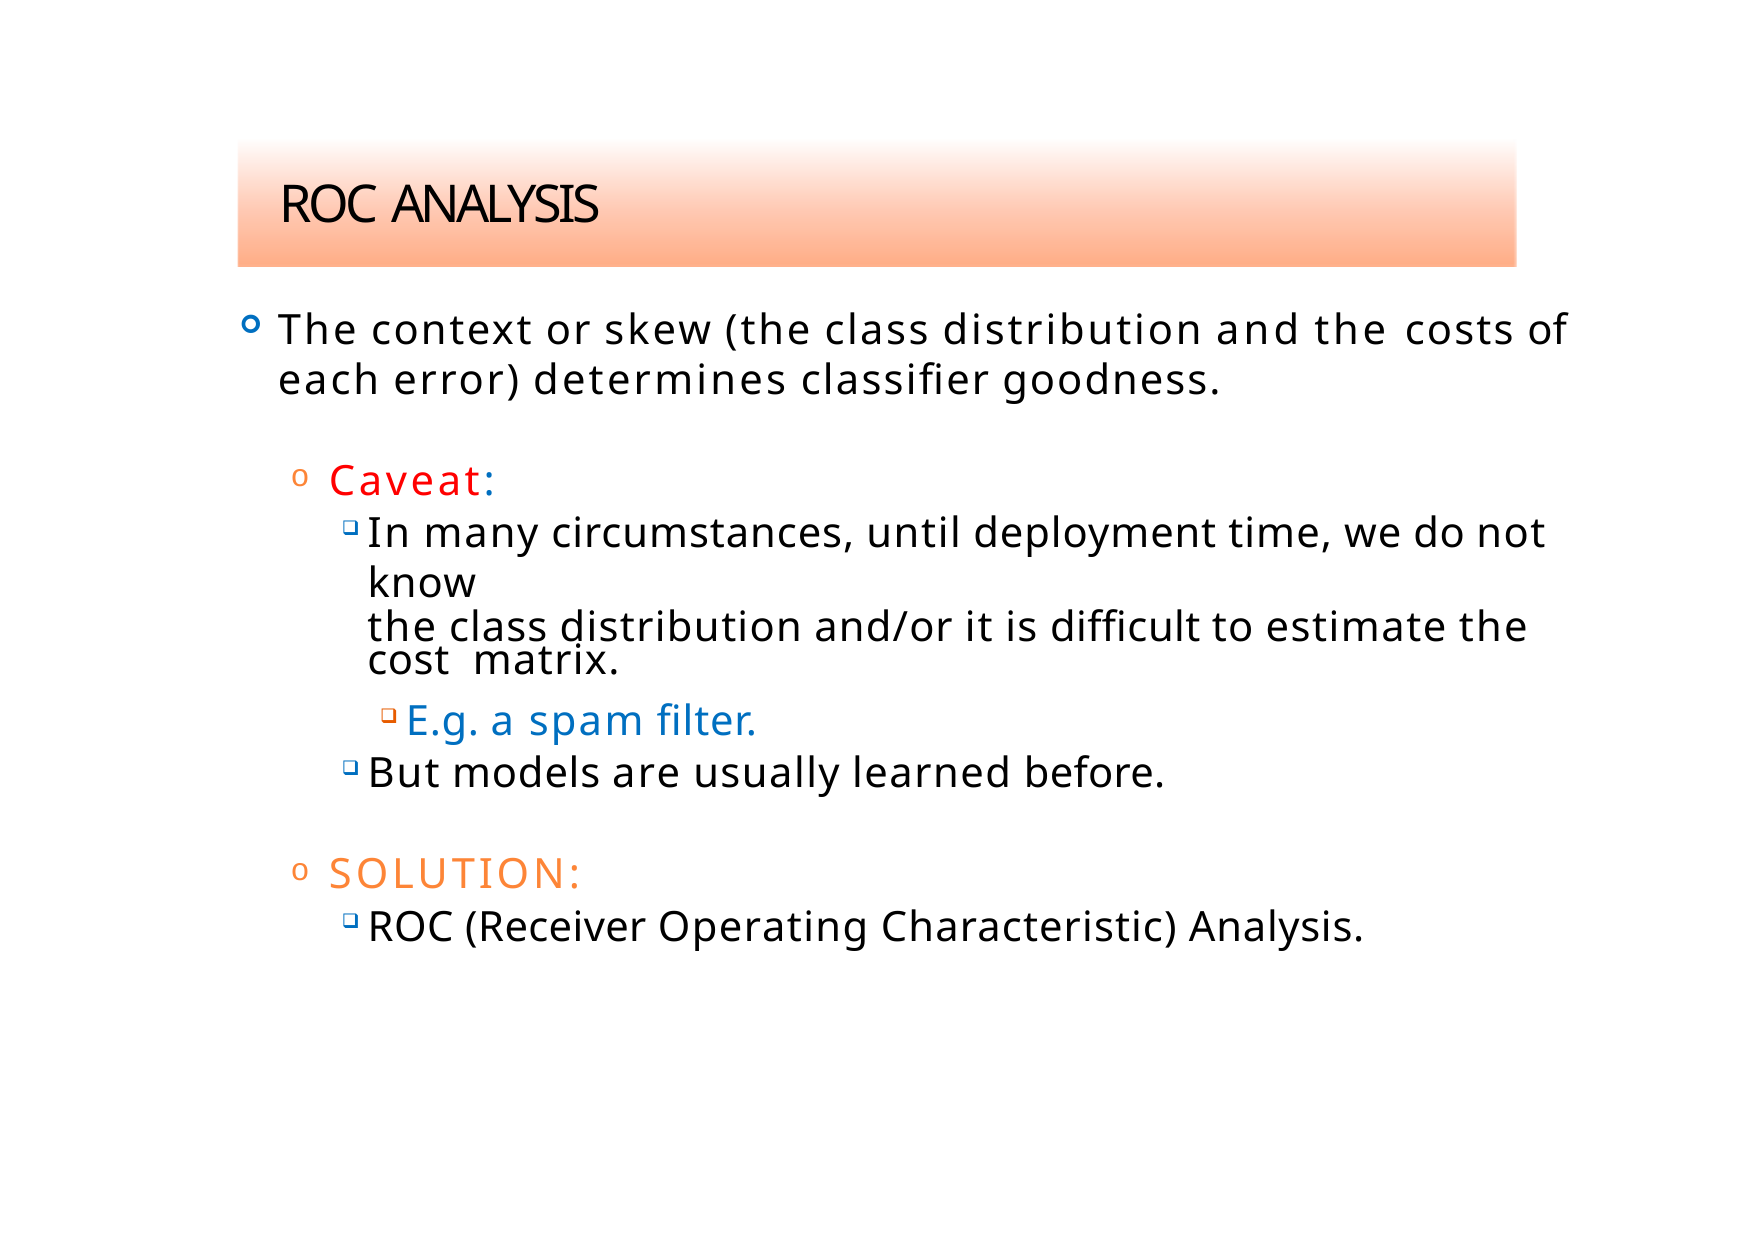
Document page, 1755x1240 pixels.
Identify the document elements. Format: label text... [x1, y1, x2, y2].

text_box The context or skew (the class distribution and the costs of each error) determines classifier goodness. Caveat: In many circumstances, until deployment time, we do not know the class distribution and/or it is difficult to estimate the cost matrix. E.g. a spam filter. But models are usually learned before. SOLUTION: ROC (Receiver Operating Characteristic) Analysis. [237, 300, 1615, 950]
text_box [237, 139, 1517, 267]
title ROC ANALYSIS [277, 168, 872, 300]
